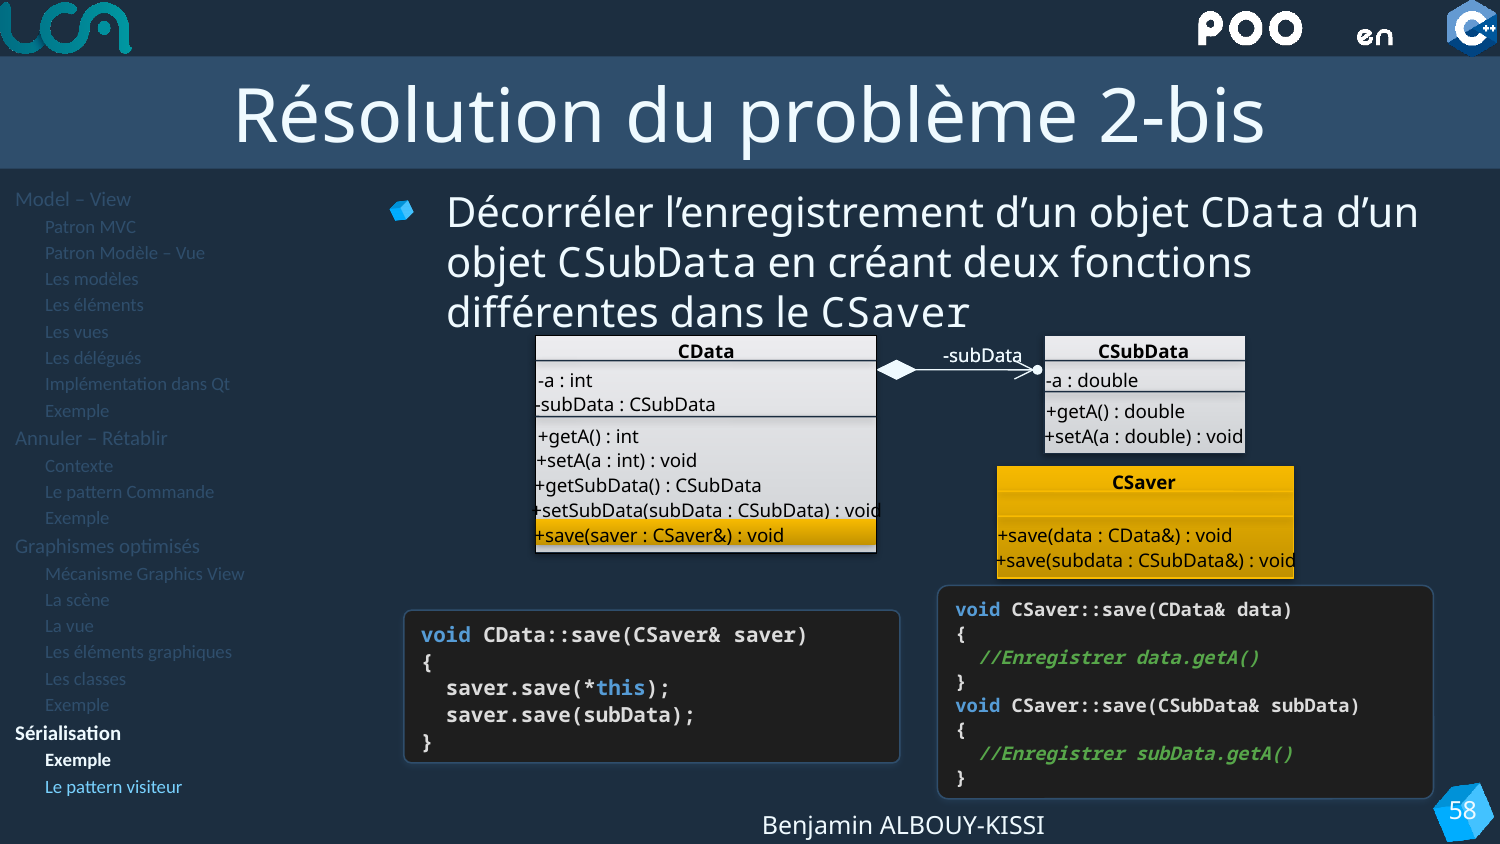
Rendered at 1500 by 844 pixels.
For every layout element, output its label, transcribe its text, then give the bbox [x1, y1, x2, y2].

picture [389, 200, 396, 207]
text_box void CData::save(CSaver& saver) { saver.save(*this); saver.save(subData); } [403, 609, 901, 764]
picture [1465, 835, 1494, 842]
picture [402, 200, 414, 221]
picture [1476, 782, 1494, 789]
picture [1433, 835, 1445, 842]
list Décorréler l’enregistrement d’un objet CData d’un objet CSubData en créant deux fonctions différentes dans le CSaver [375, 178, 1475, 806]
list Model – View Patron MVC Patron Modèle – Vue Les modèles Les éléments Les vues Les délégués Implémentation dans Qt Exemple Annuler – Rétablir Contexte Le pattern Commande Exemple Graphismes optimisés Mécanisme Graphics View La scène La vue Les éléments graphiques Les classes Exemple Sérialisation Exemple Le pattern visiteur [0, 178, 375, 807]
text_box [535, 335, 1294, 579]
picture [1194, 0, 1500, 57]
picture [0, 2, 132, 54]
text_box void CSaver::save(CData& data) { //Enregistrer data.getA() } void CSaver::save(CSubData& subData) { //Enregistrer subData.getA() } [936, 584, 1435, 800]
footer Benjamin ALBOUY-KISSI [374, 806, 1433, 844]
slide_number 58 [1432, 789, 1494, 835]
title Résolution du problème 2-bis [24, 56, 1475, 169]
